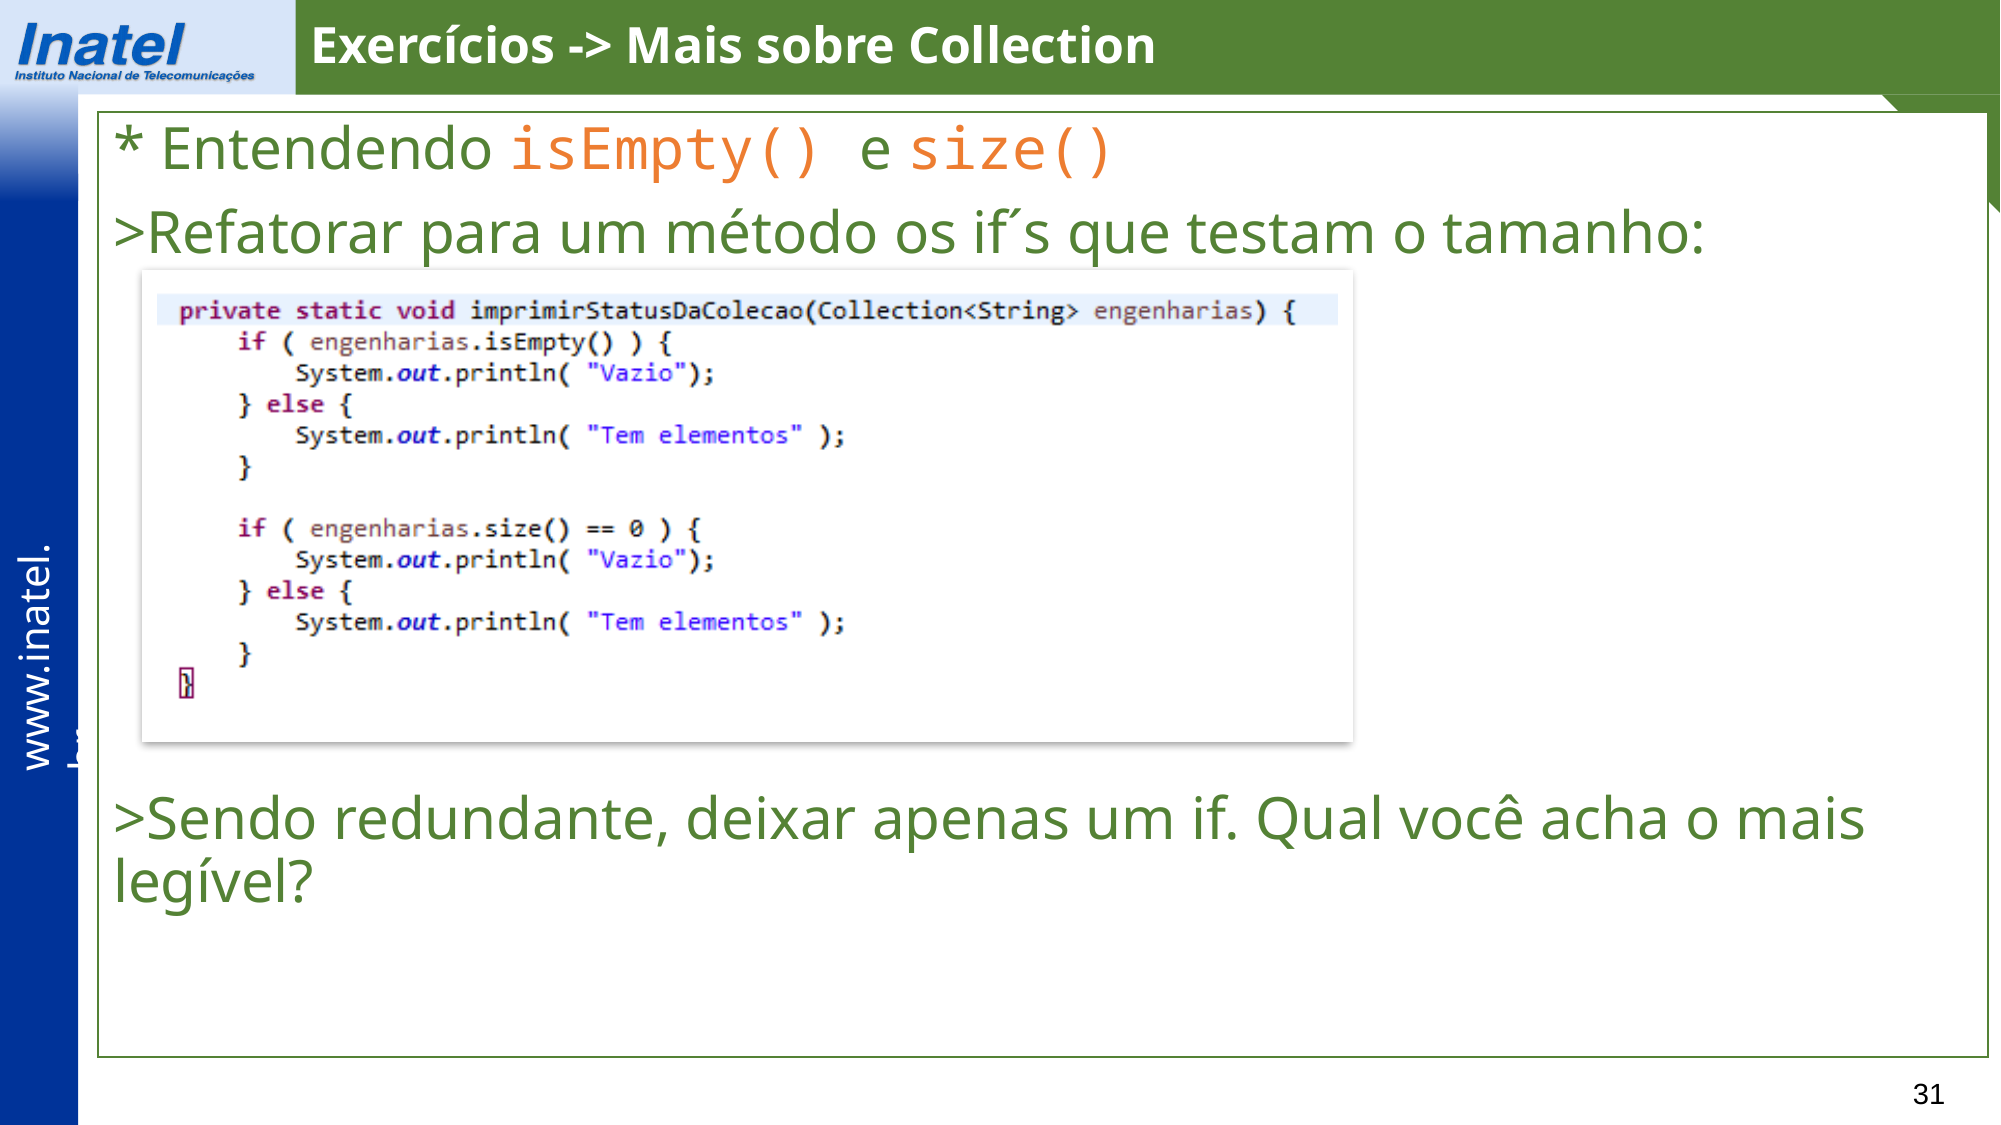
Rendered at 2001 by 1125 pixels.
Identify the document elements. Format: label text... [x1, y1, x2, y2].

text_box Exercícios -> Mais sobre Collection [295, 0, 2000, 96]
text_box * Entendendo isEmpty() e size() >Refatorar para um método os if´s que testam o tamanho: >Sendo redundante, deixar apenas um if. Qual você acha o mais legível? [97, 111, 1989, 1058]
picture [12, 20, 258, 85]
text_box [1879, 93, 2000, 215]
picture [156, 284, 1339, 728]
